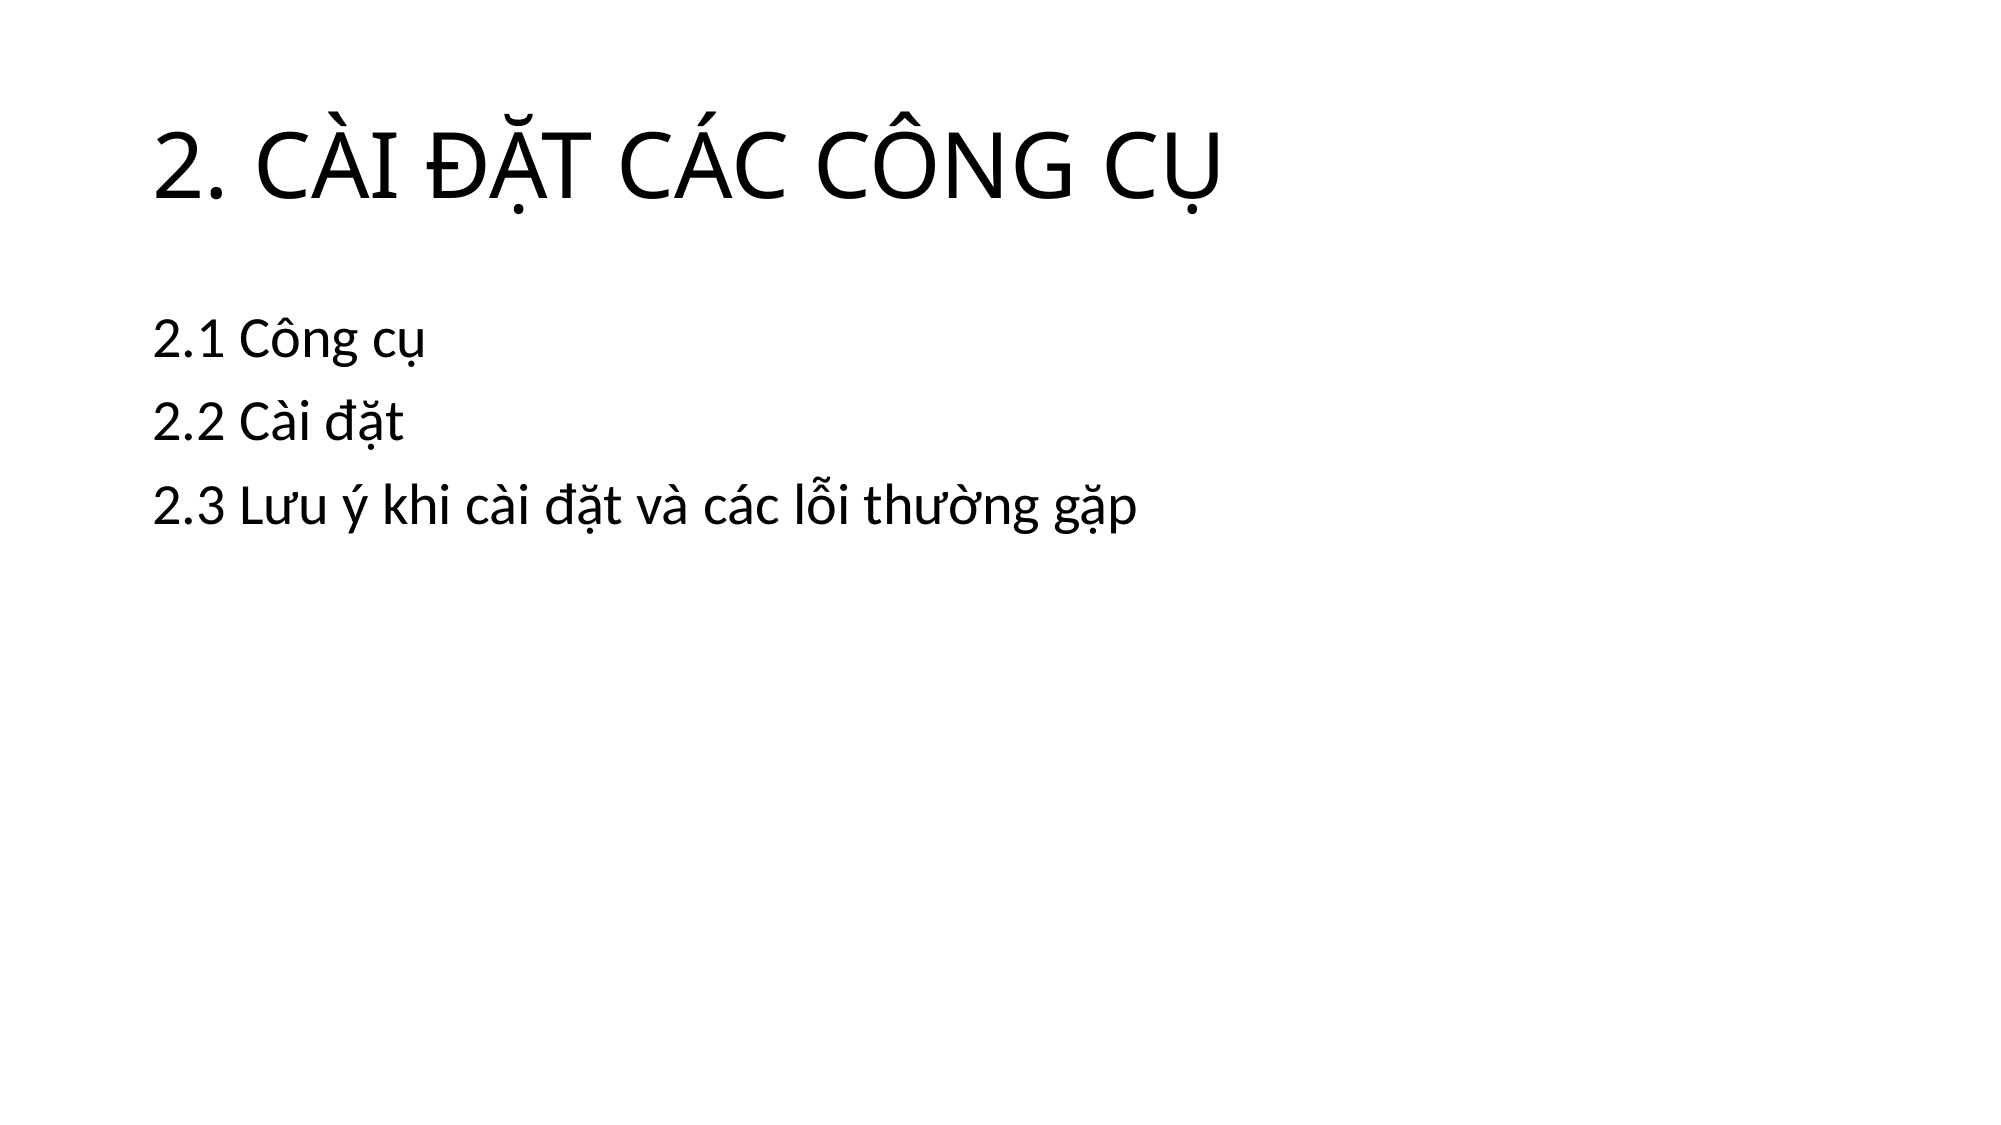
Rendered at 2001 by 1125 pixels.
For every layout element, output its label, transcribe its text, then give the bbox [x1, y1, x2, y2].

list 2.1 Công cụ 2.2 Cài đặt 2.3 Lưu ý khi cài đặt và các lỗi thường gặp [137, 299, 1863, 1014]
title 2. CÀI ĐẶT CÁC CÔNG CỤ [137, 59, 1863, 278]
